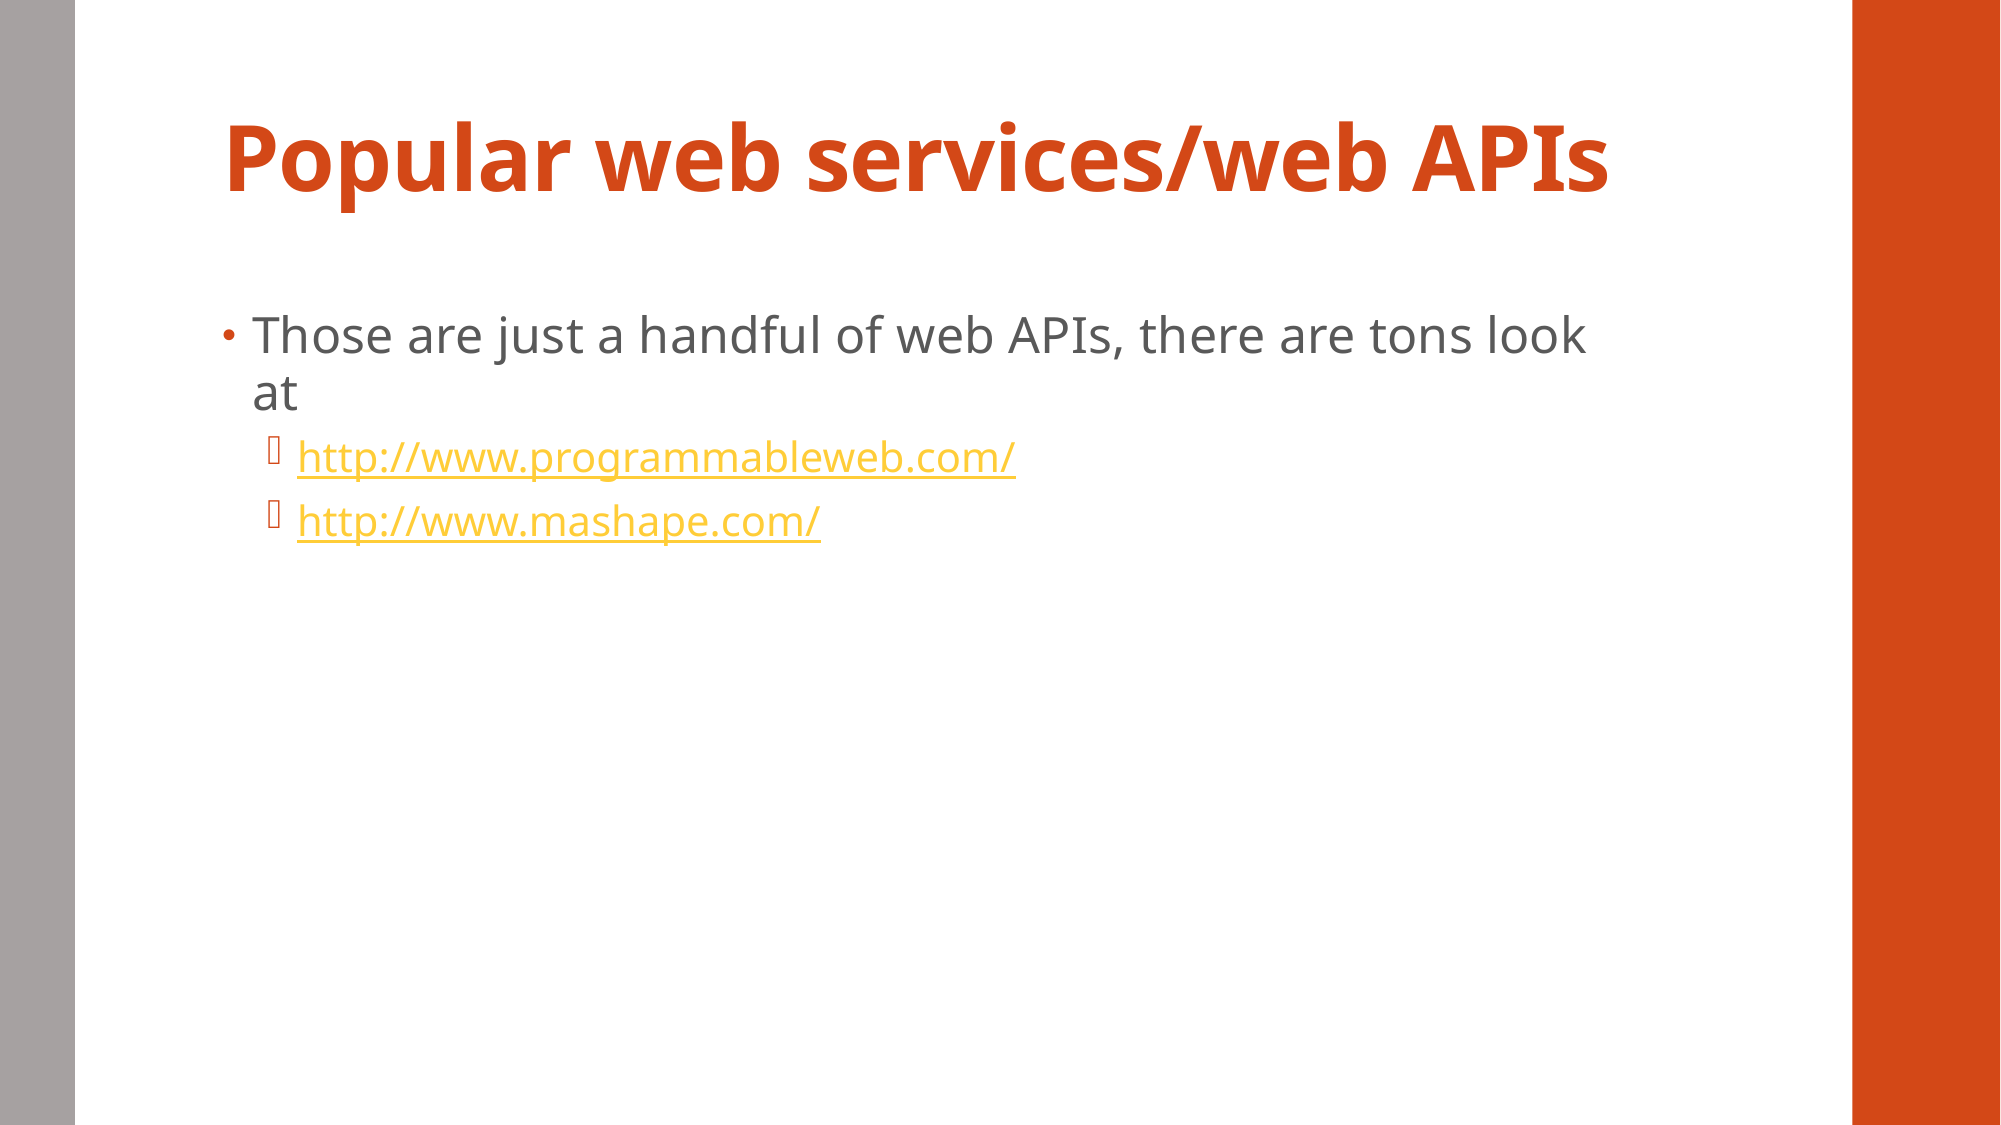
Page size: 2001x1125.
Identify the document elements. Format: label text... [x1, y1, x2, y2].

list Those are just a handful of web APIs, there are tons look at http://www.programmableweb.com/ http://www.mashape.com/ [206, 299, 1617, 1014]
title Popular web services/web APIs [206, 48, 1797, 278]
